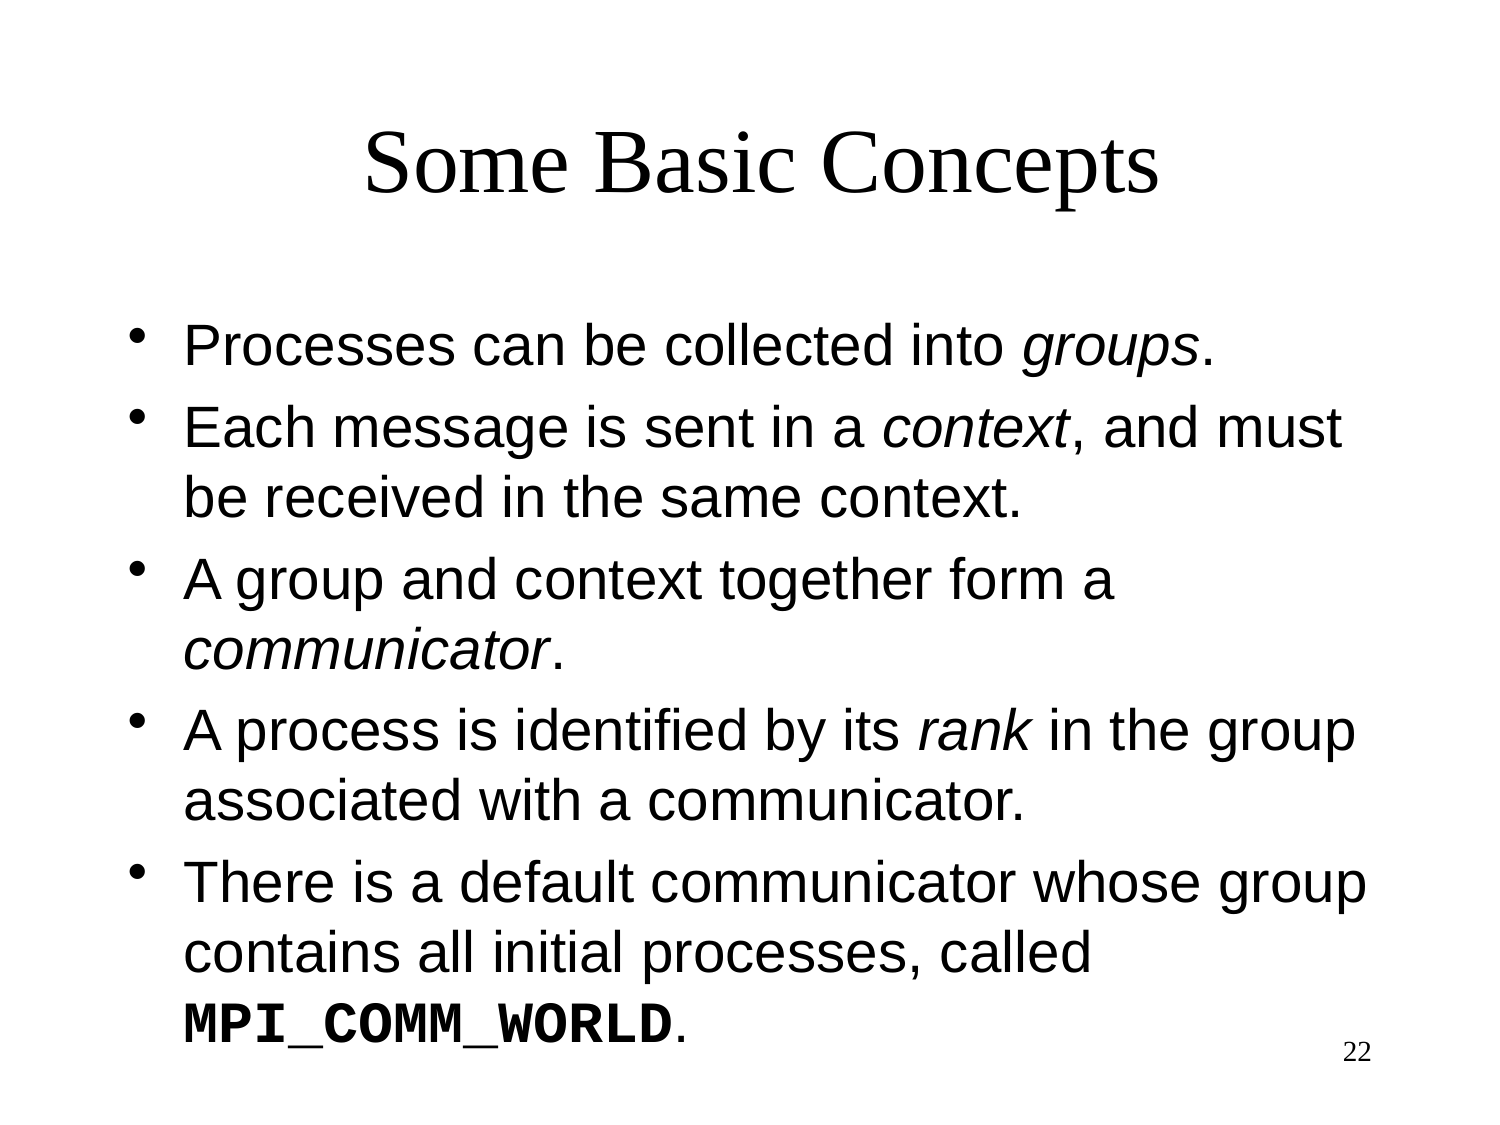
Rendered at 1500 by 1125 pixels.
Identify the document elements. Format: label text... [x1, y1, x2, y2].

slide_number 22 [1074, 1024, 1388, 1101]
title Some Basic Concepts [124, 62, 1401, 251]
list Processes can be collected into groups. Each message is sent in a context, and must be received in the same context. A group and context together form a communicator. A process is identified by its rank in the group associated with a communicator. There is a default communicator whose group contains all initial processes, called MPI_COMM_WORLD. [112, 299, 1388, 1001]
